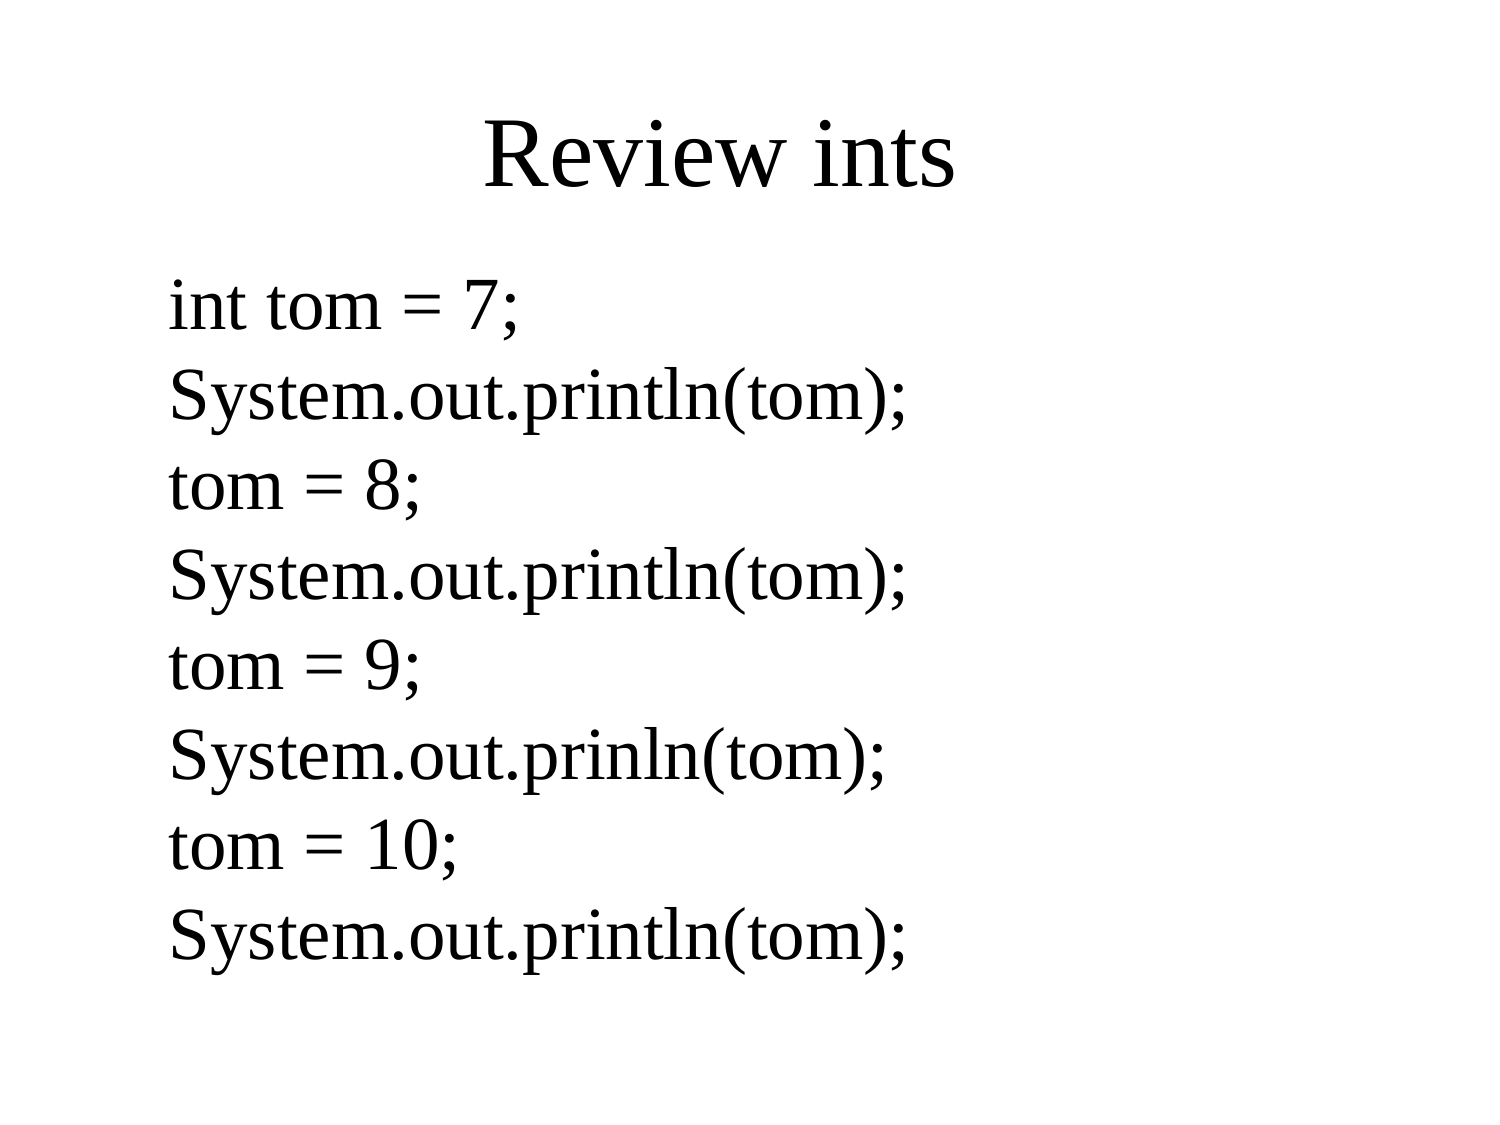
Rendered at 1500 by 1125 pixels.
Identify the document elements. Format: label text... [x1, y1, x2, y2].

text_box Review ints [467, 71, 993, 212]
text_box int tom = 7; System.out.println(tom); tom = 8; System.out.println(tom); tom = 9; System.out.prinln(tom); tom = 10; System.out.println(tom); [153, 239, 1358, 380]
